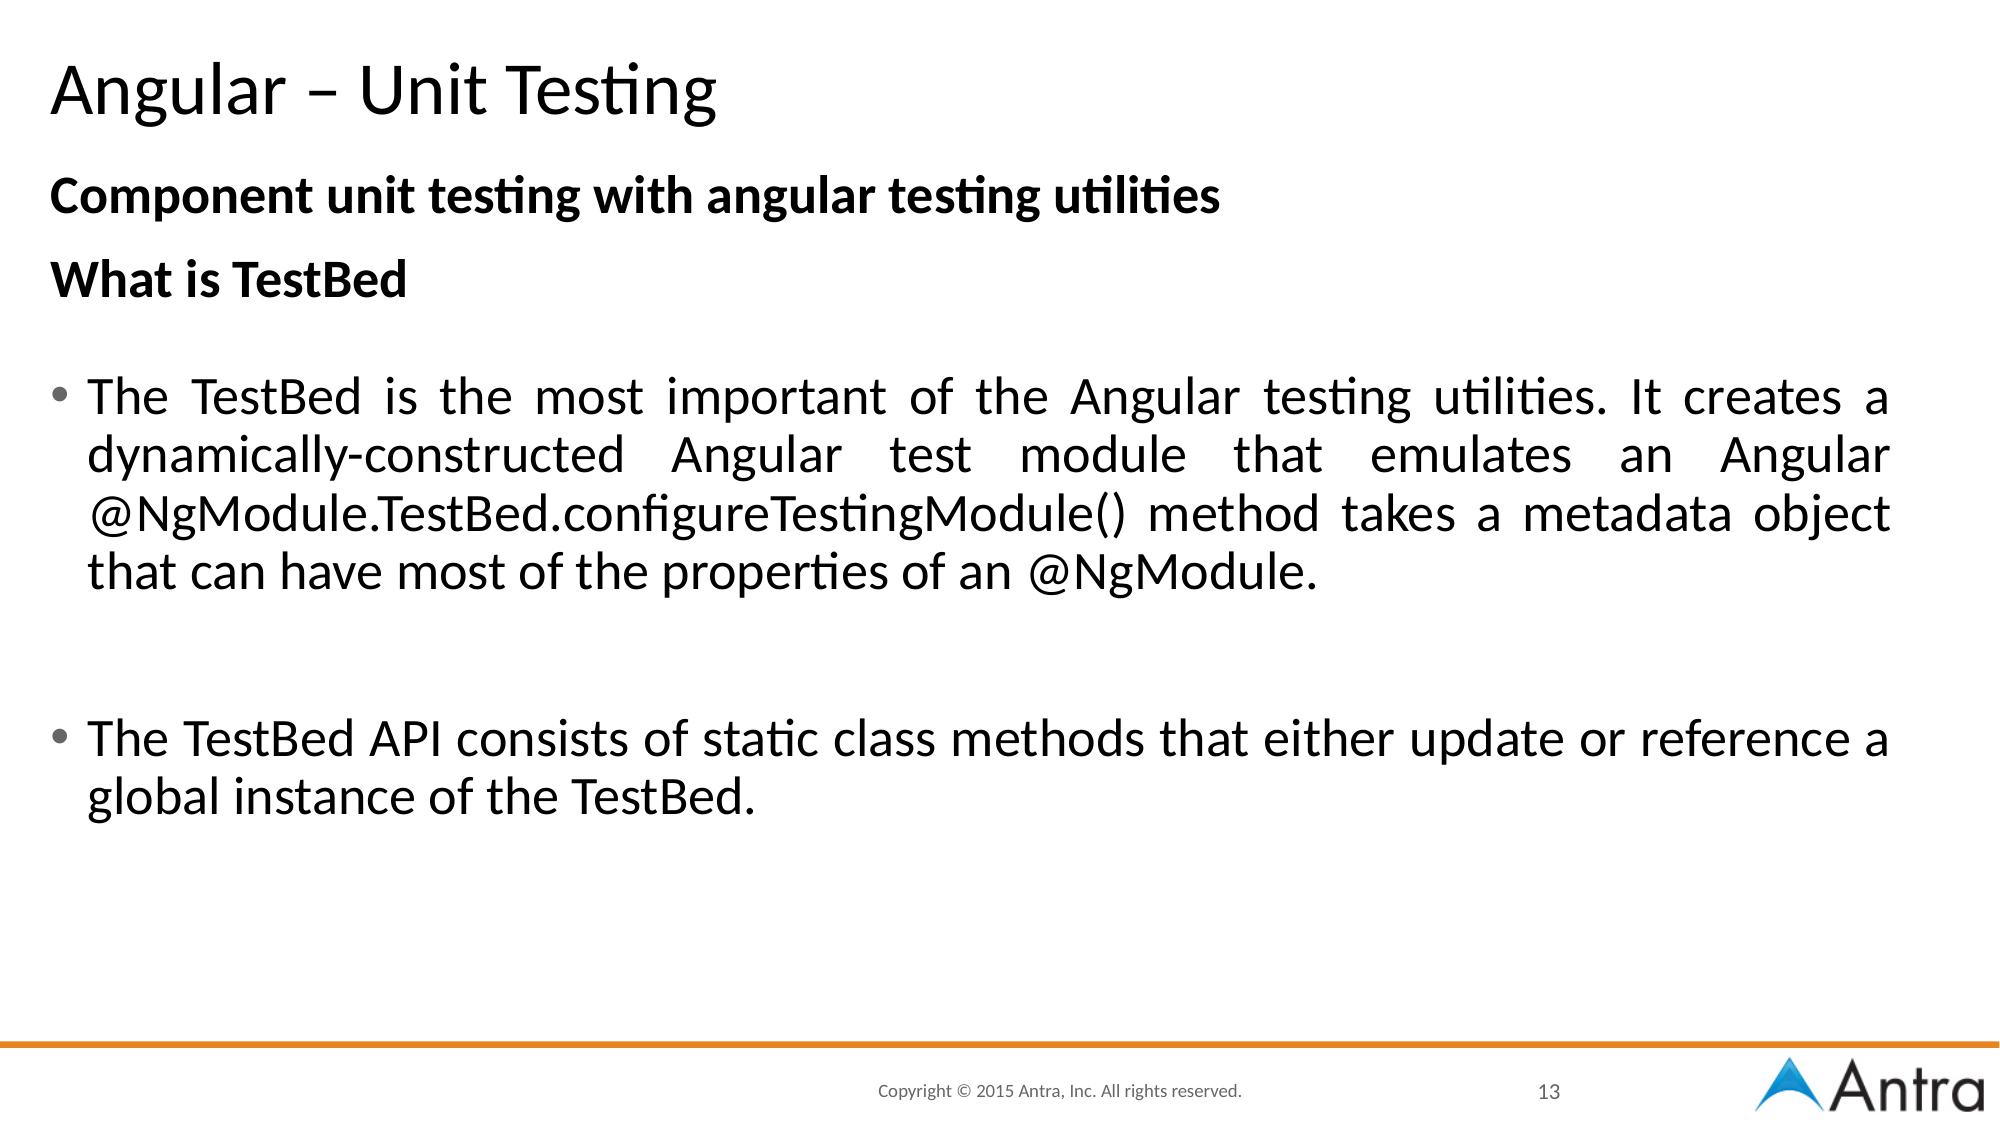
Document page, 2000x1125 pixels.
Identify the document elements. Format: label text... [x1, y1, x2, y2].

title Angular – Unit Testing [50, 48, 1876, 130]
picture [1744, 1048, 1994, 1122]
list Component unit testing with angular testing utilities What is TestBed The TestBed is the most important of the Angular testing utilities. It creates a dynamically-constructed Angular test module that emulates an Angular @NgModule.TestBed.configureTestingModule() method takes a metadata object that can have most of the properties of an @NgModule. The TestBed API consists of static class methods that either update or reference a global instance of the TestBed. [50, 166, 1894, 892]
slide_number 13 [1498, 1075, 1561, 1106]
